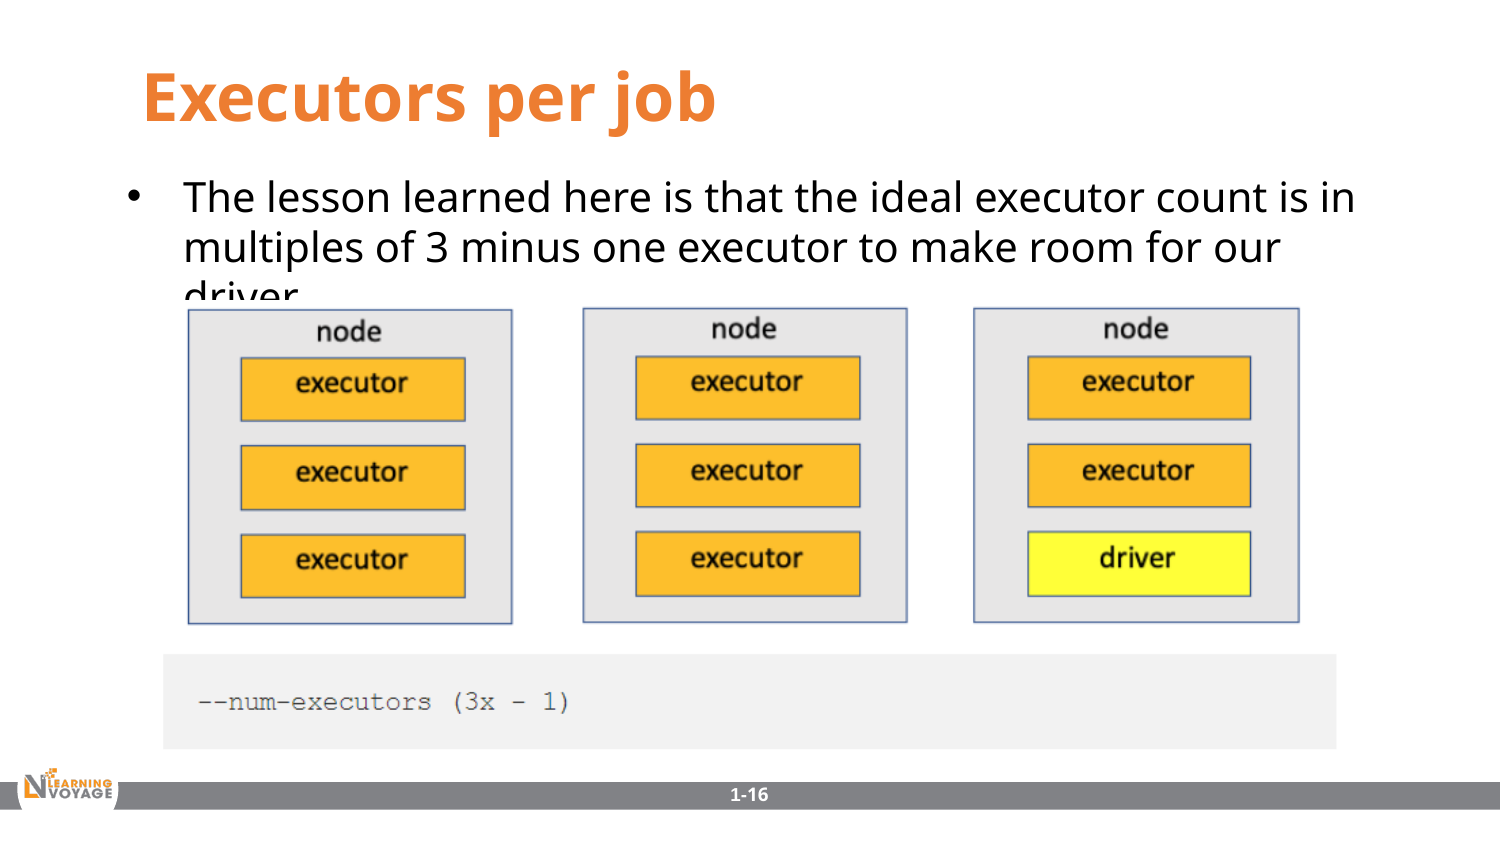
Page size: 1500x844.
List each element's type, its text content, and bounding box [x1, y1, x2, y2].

picture [0, 649, 1361, 844]
slide_number 1-16 [692, 771, 784, 821]
text_box Executors per job [126, 37, 1387, 153]
picture [127, 300, 1349, 637]
text_box The lesson learned here is that the ideal executor count is in multiples of 3 minus one executor to make room for our driver. [126, 168, 1373, 321]
